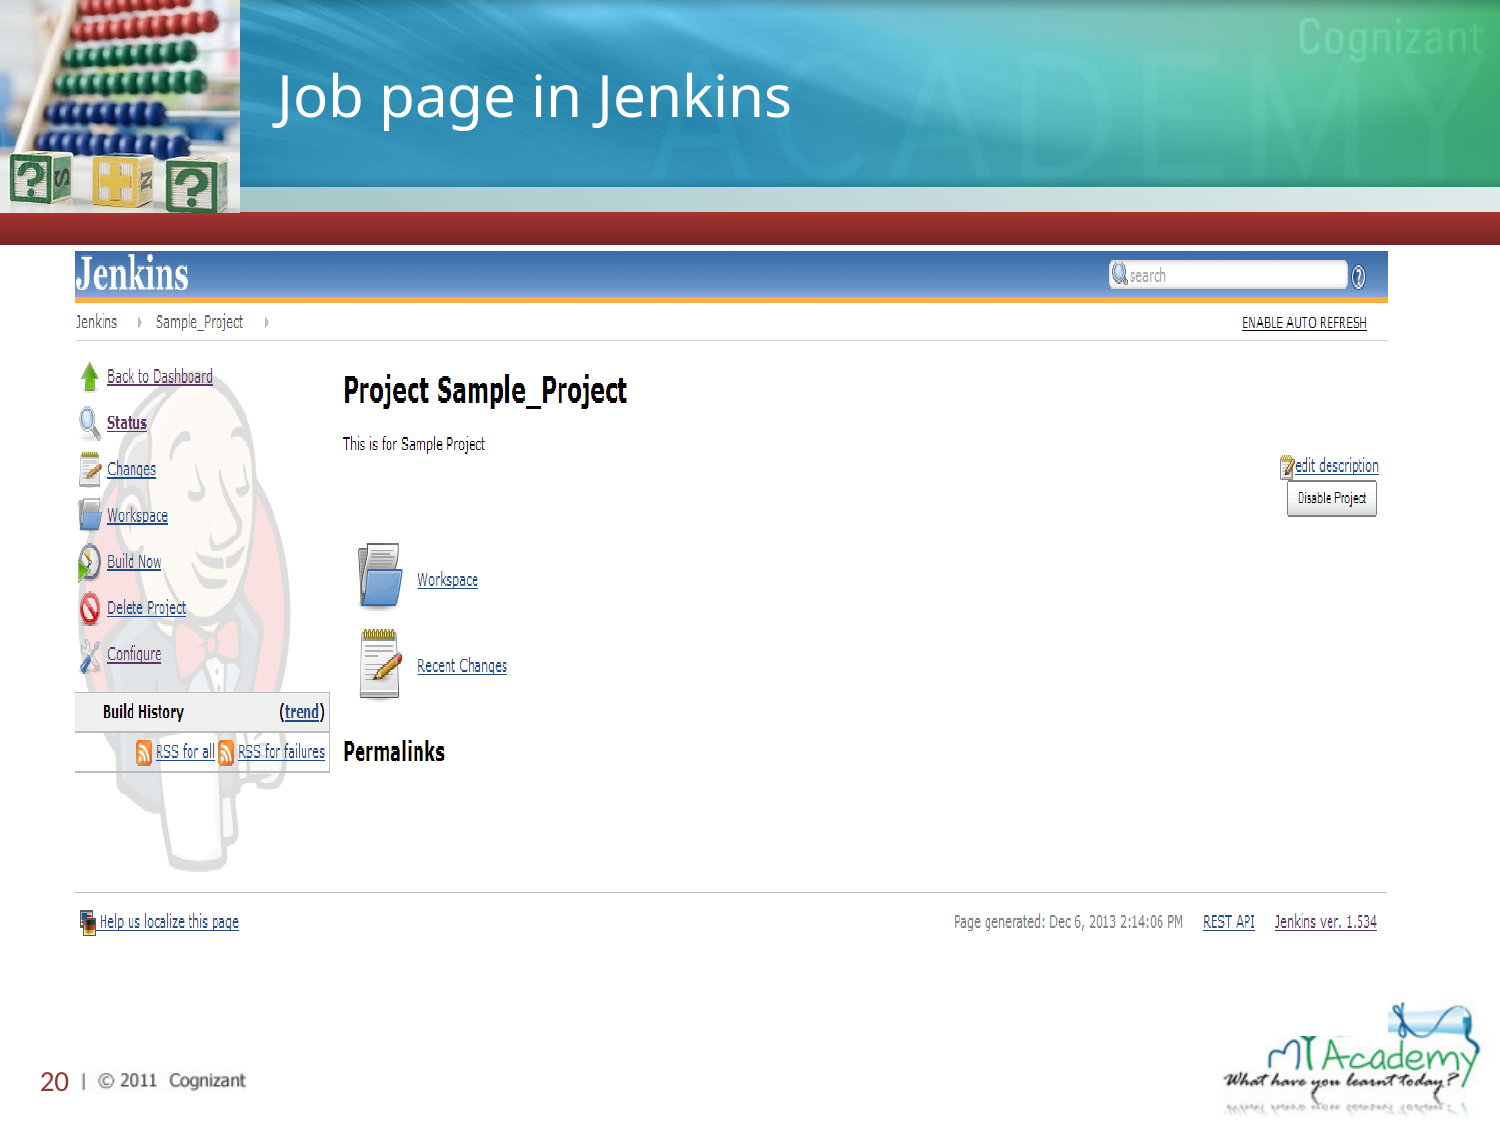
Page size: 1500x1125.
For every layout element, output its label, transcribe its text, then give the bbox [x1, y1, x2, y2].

picture [0, 245, 1500, 1125]
slide_number 20 [24, 1054, 100, 1100]
picture [0, 0, 262, 213]
title Job page in Jenkins [262, 0, 1500, 188]
